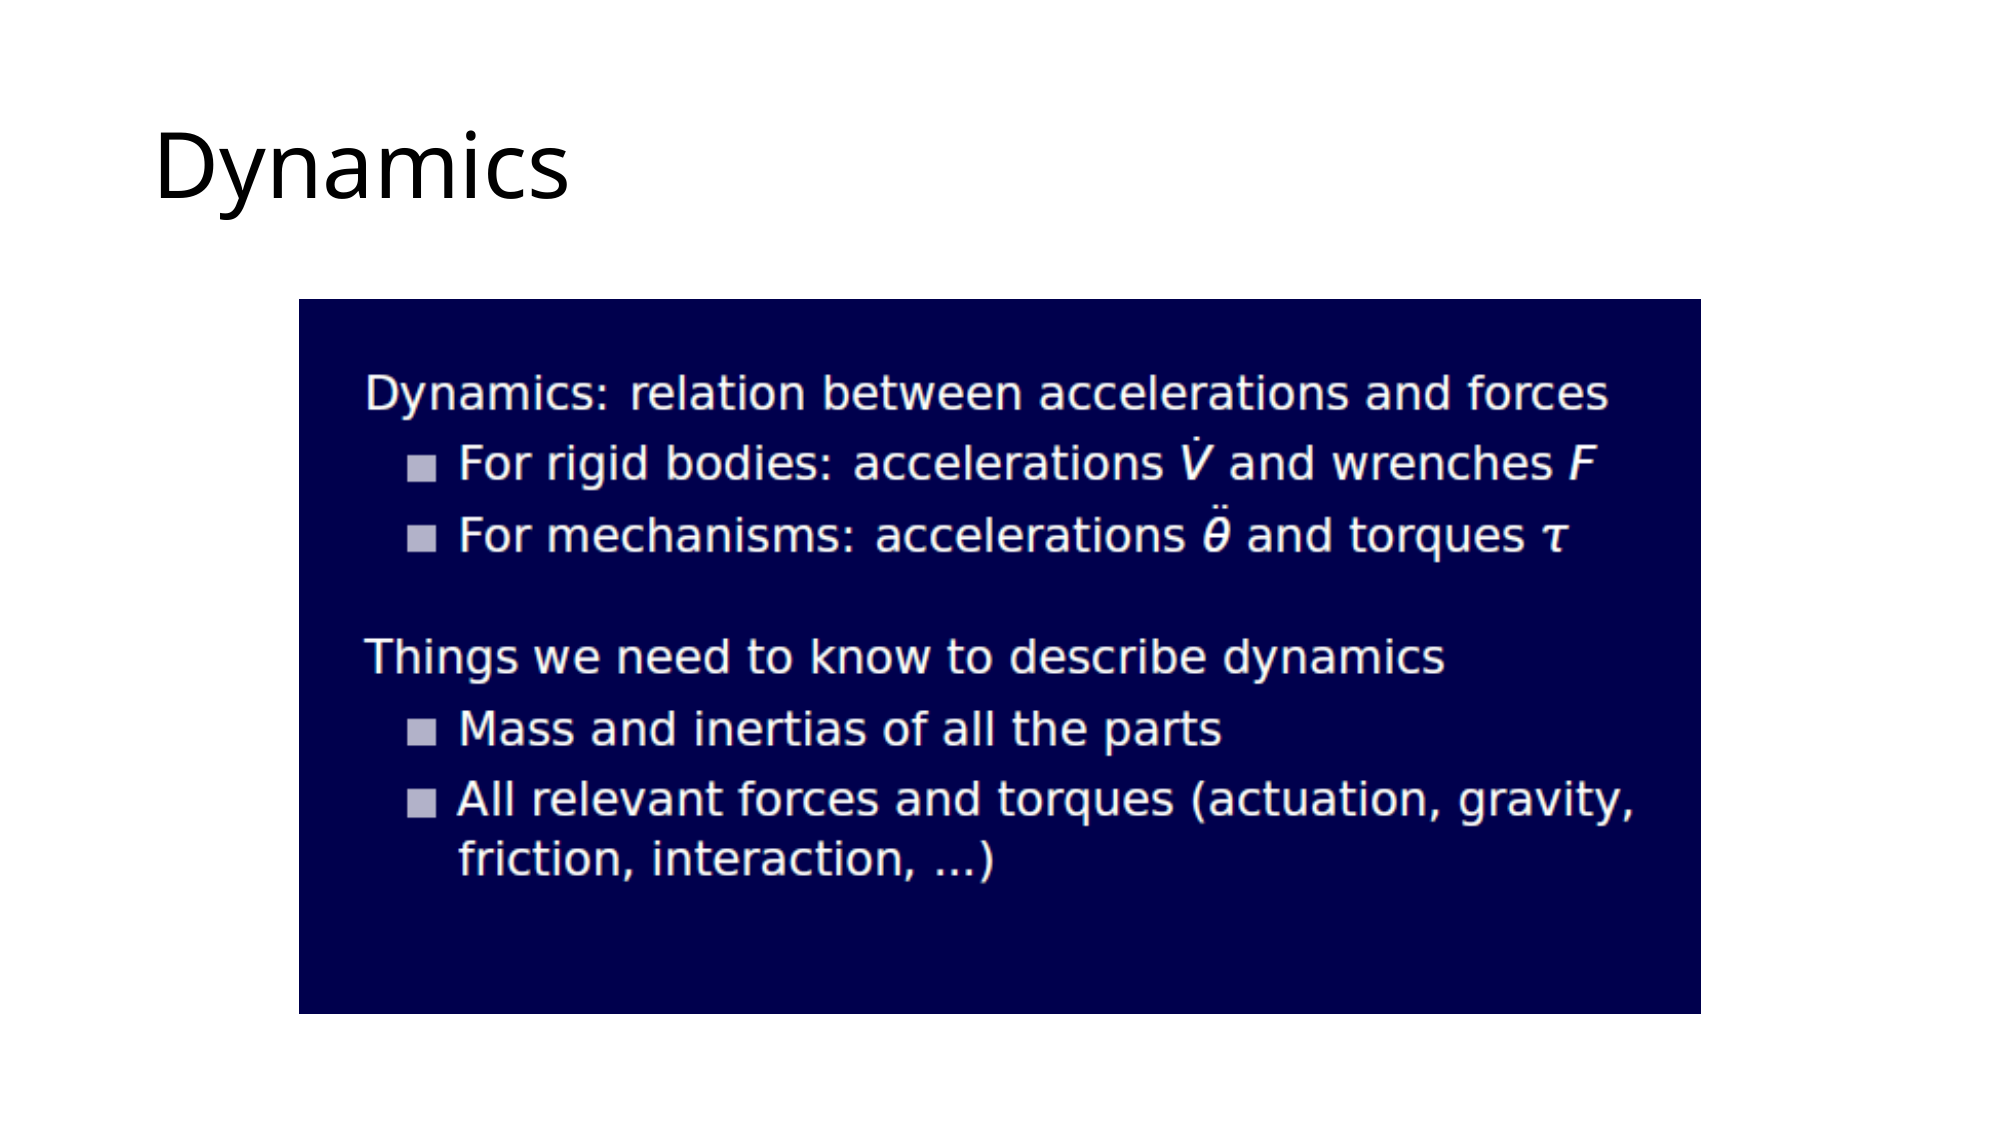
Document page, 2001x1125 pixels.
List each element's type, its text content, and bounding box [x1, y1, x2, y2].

title Dynamics [137, 59, 1863, 278]
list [299, 299, 1701, 1014]
